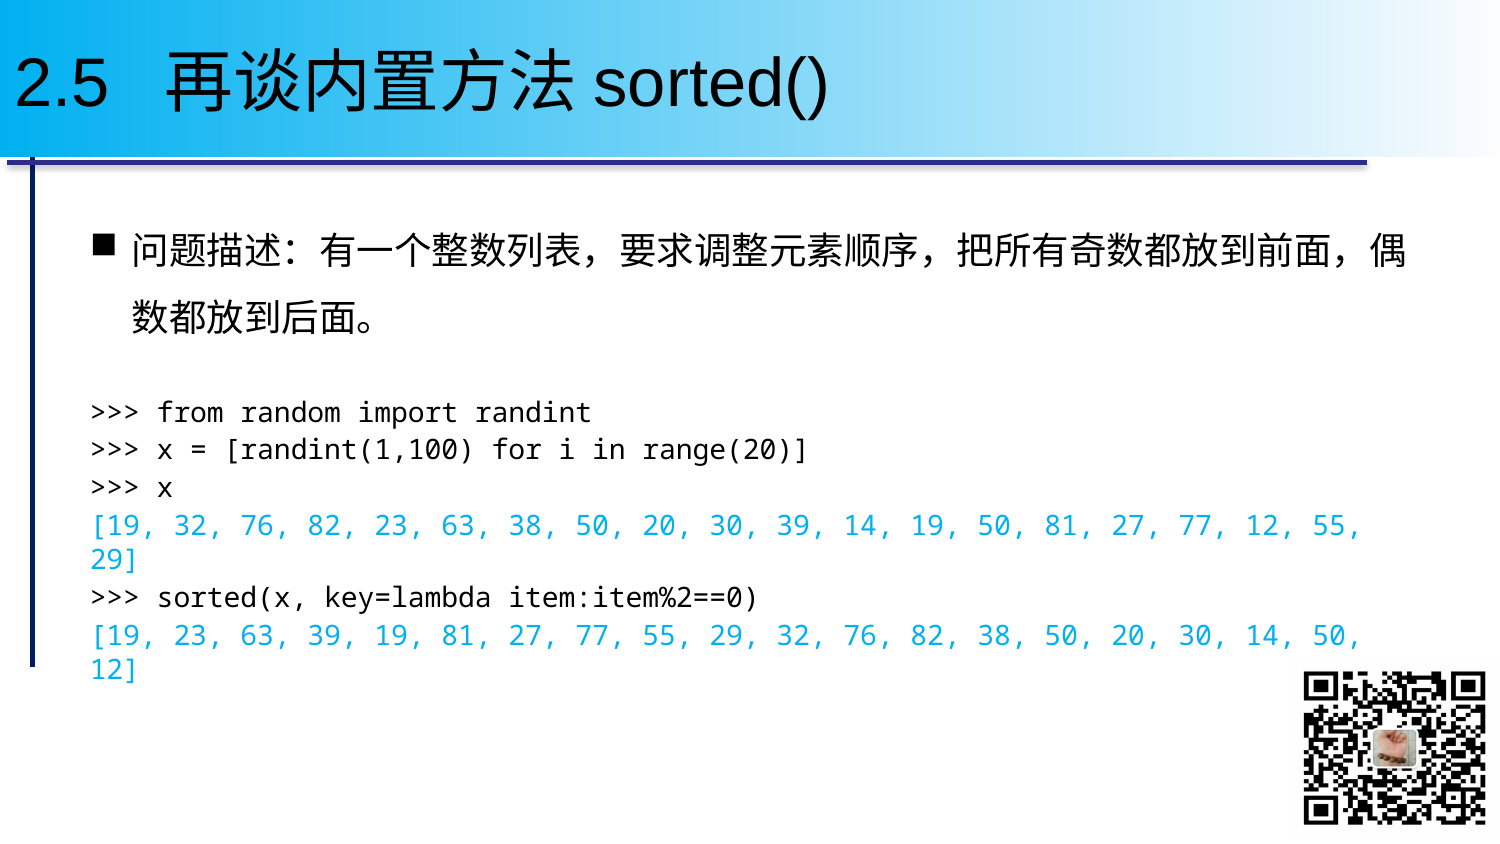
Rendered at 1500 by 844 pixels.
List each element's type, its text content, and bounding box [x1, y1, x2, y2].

picture [1289, 659, 1500, 837]
list 问题描述：有一个整数列表，要求调整元素顺序，把所有奇数都放到前面，偶数都放到后面。 >>> from random import randint >>> x = [randint(1,100) for i in range(20)] >>> x [19, 32, 76, 82, 23, 63, 38, 50, 20, 30, 39, 14, 19, 50, 81, 27, 77, 12, 55, 29] >>> sorted(x, key=lambda item:item%2==0) [19, 23, 63, 39, 19, 81, 27, 77, 55, 29, 32, 76, 82, 38, 50, 20, 30, 14, 50, 12] [74, 196, 1426, 755]
title 2.5 再谈内置方法sorted() [0, 0, 1497, 158]
